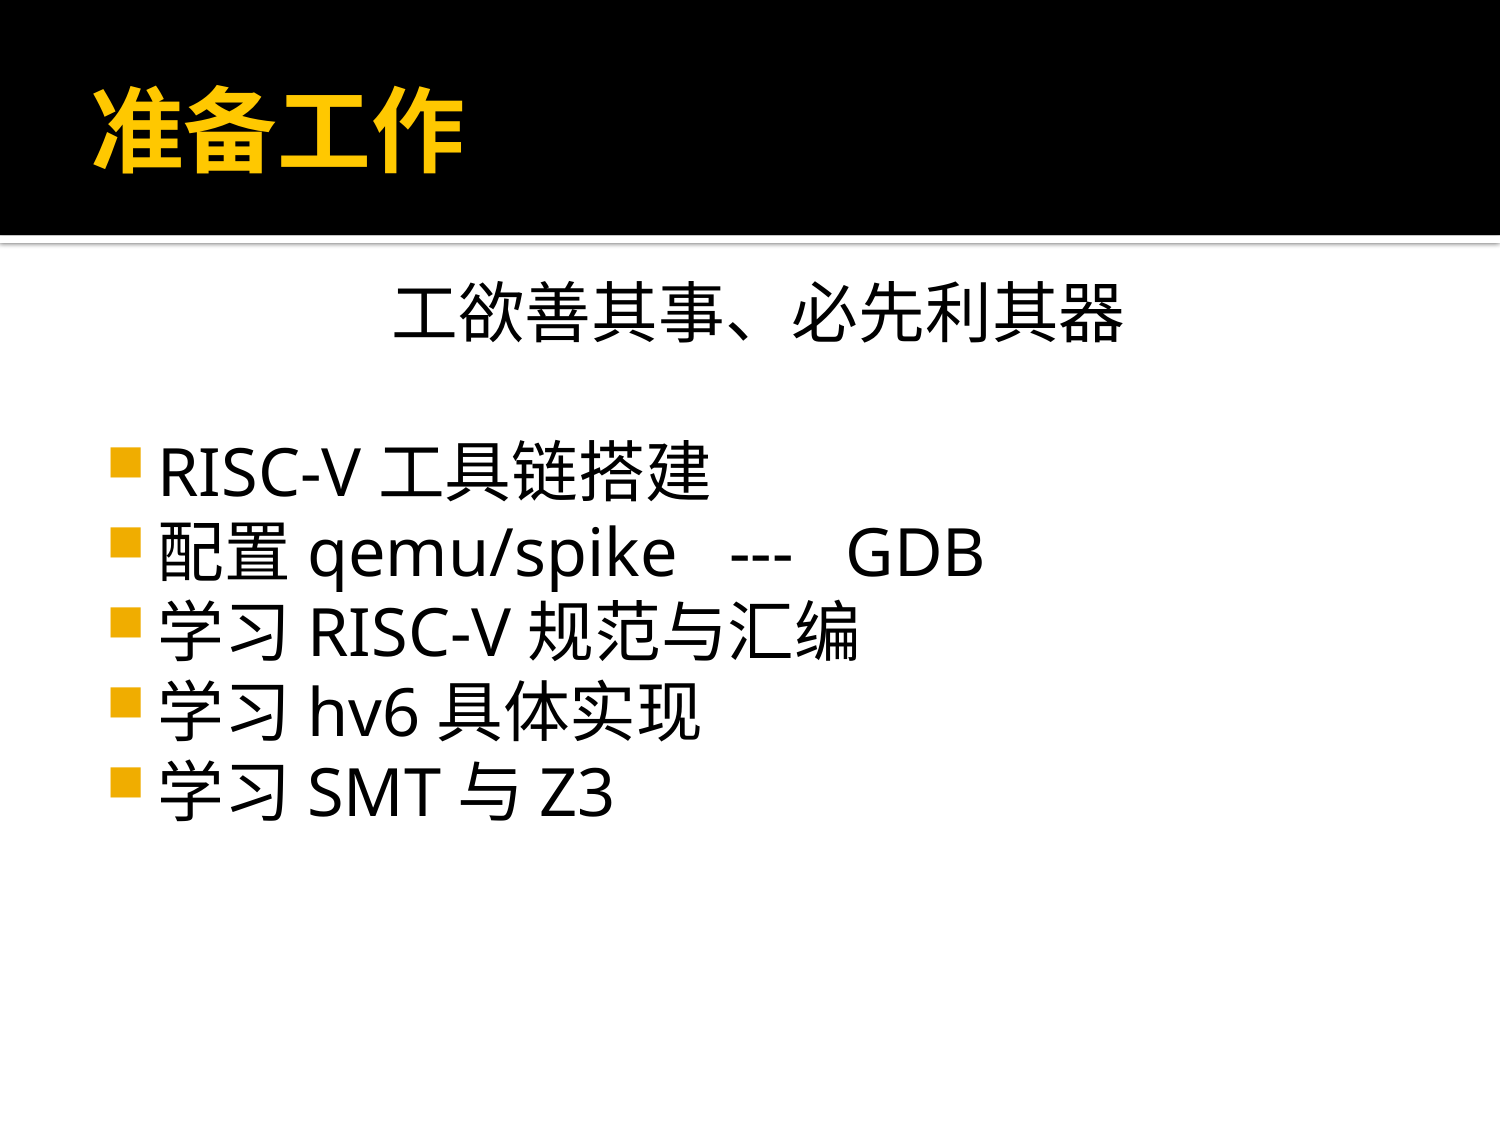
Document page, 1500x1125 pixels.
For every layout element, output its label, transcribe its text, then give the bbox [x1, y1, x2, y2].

list 工欲善其事、必先利其器 RISC-V工具链搭建 配置qemu/spike --- GDB 学习RISC-V规范与汇编 学习hv6具体实现 学习SMT与Z3 [76, 255, 1427, 1015]
title 准备工作 [75, 25, 1425, 231]
